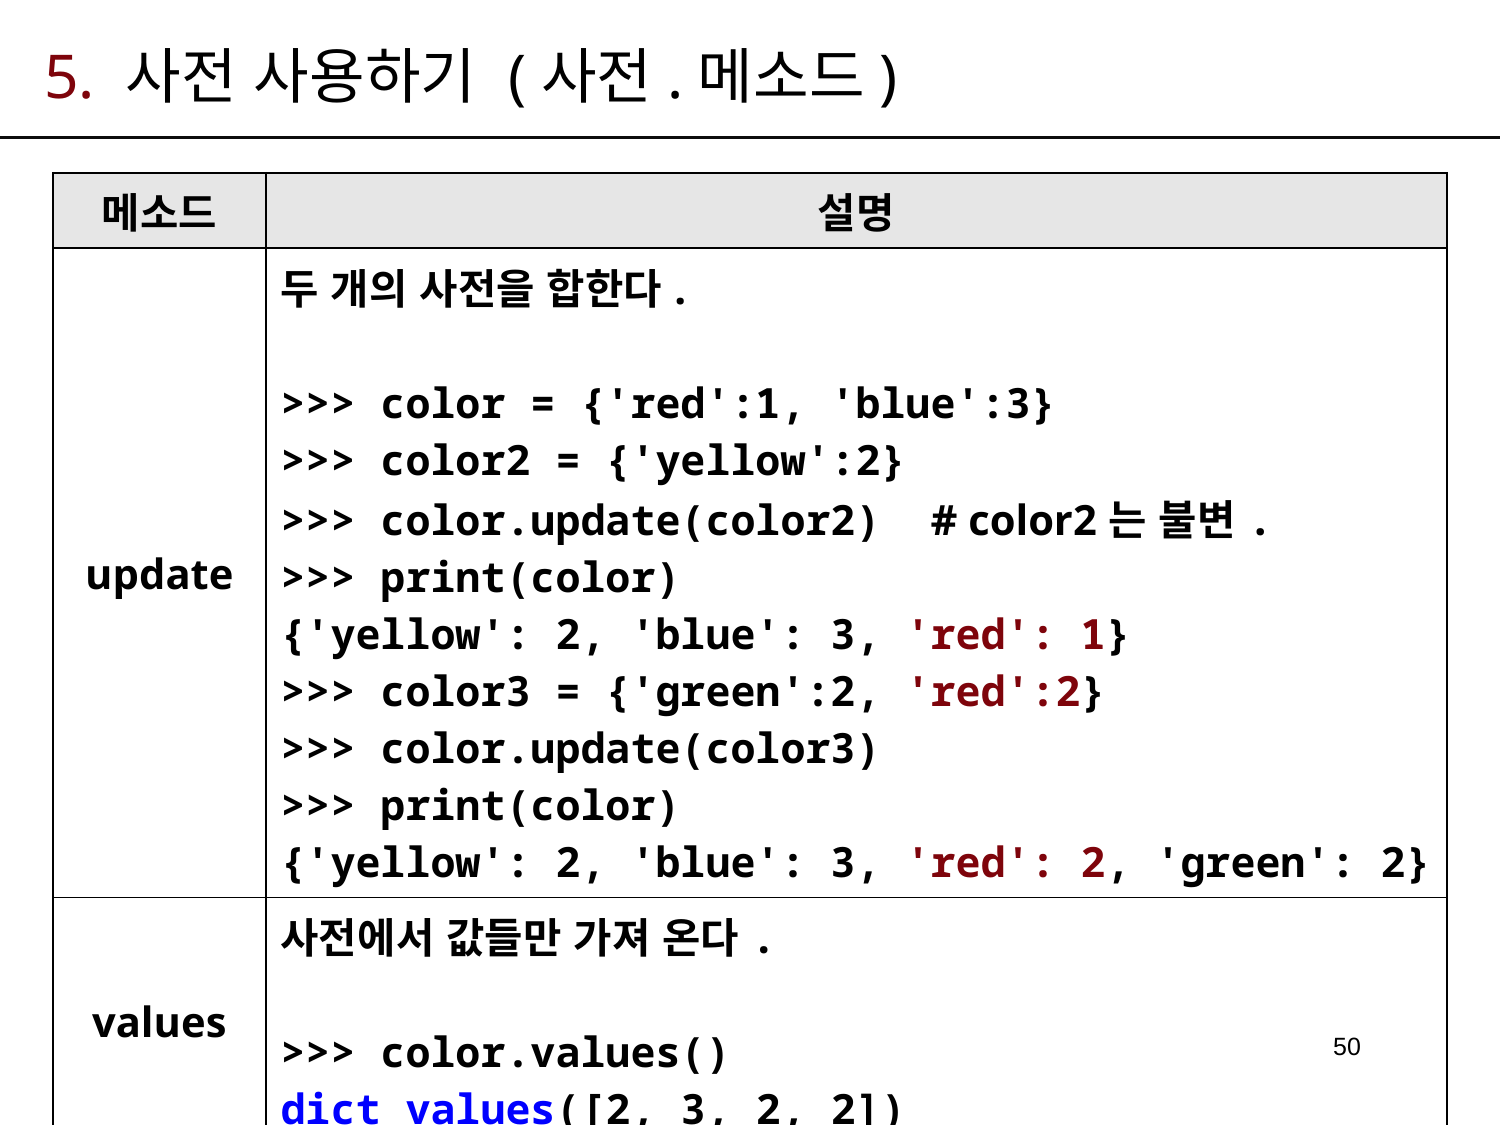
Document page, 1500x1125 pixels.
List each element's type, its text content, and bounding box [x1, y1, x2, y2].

table_header 설명 [267, 174, 1446, 247]
table_header 메소드 [54, 174, 265, 247]
table_cell values [54, 898, 265, 1125]
table_cell update [54, 249, 265, 897]
title 5. 사전 사용하기 (사전.메소드) [29, 30, 1294, 124]
table_cell 사전에서 값들만 가져 온다. >>> color.values() dict_values([2, 3, 2, 2]) [267, 898, 1446, 1125]
table_cell 두 개의 사전을 합한다. >>> color = {'red':1, 'blue':3} >>> color2 = {'yellow':2} >>> color.update(color2) # color2는 불변. >>> print(color) {'yellow': 2, 'blue': 3, 'red': 1} >>> color3 = {'green':2, 'red':2} >>> color.update(color3) >>> print(color) {'yellow': 2, 'blue': 3, 'red': 2, 'green': 2} [267, 249, 1446, 897]
